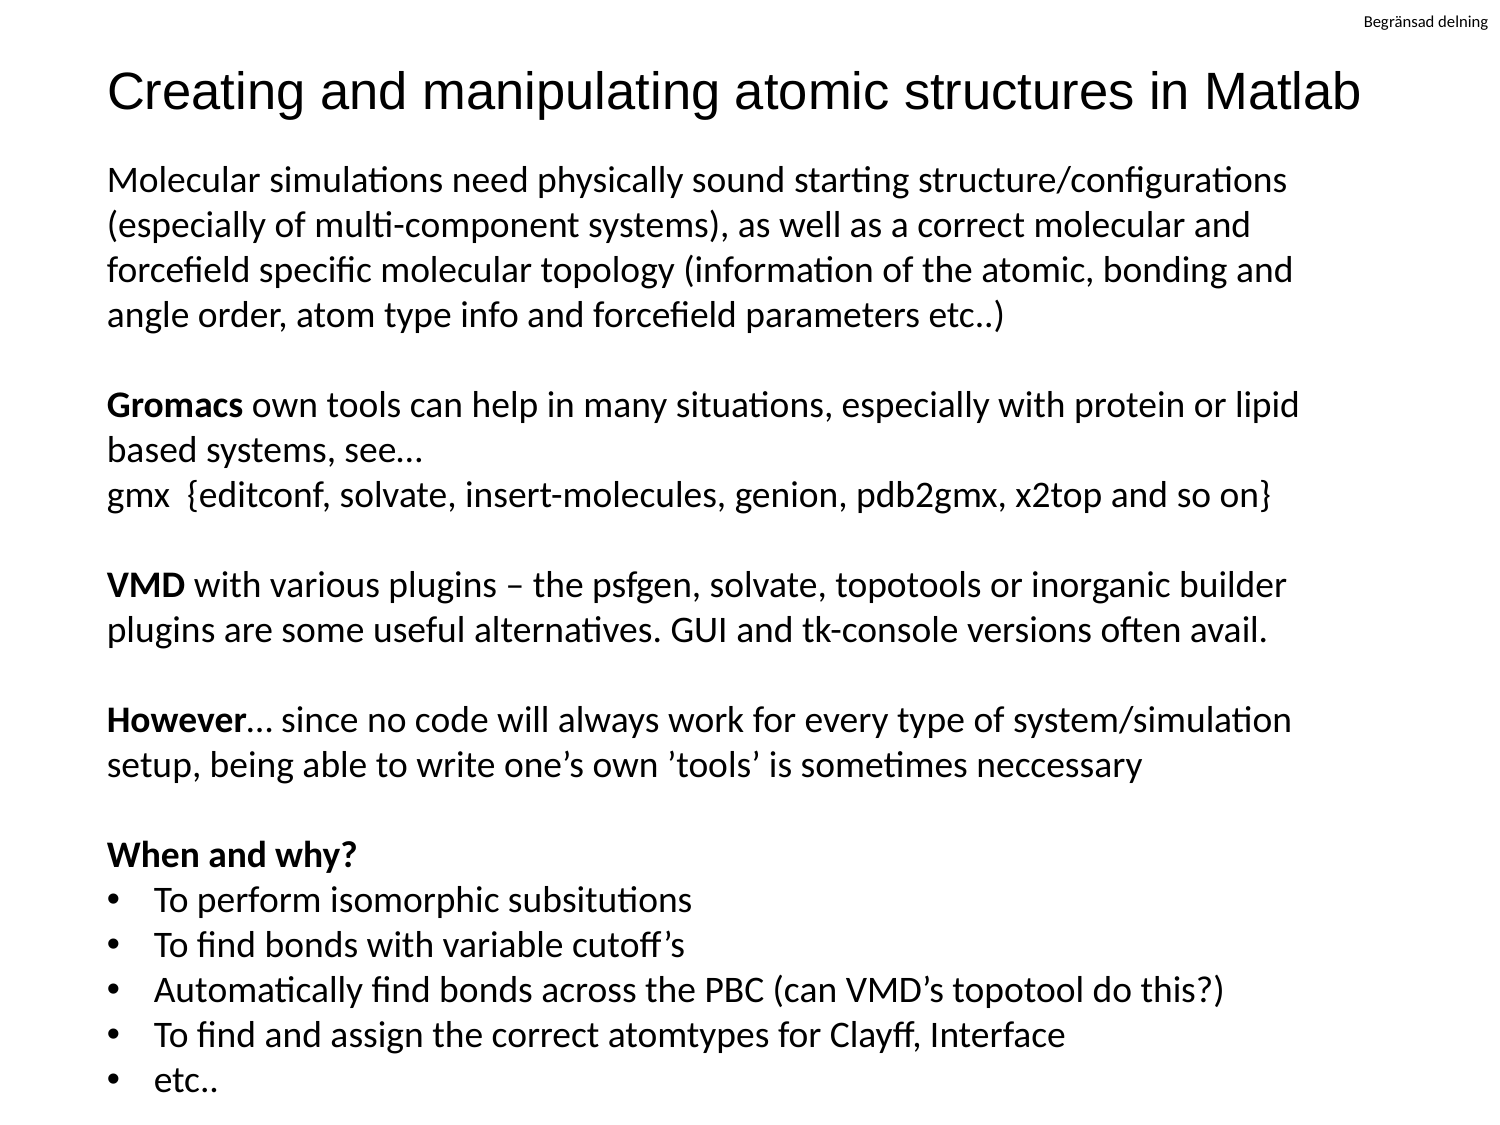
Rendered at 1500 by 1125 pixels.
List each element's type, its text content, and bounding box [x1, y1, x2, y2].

title Creating and manipulating atomic structures in Matlab [92, 42, 1468, 135]
text_box Molecular simulations need physically sound starting structure/configurations (especially of multi-component systems), as well as a correct molecular and forcefield specific molecular topology (information of the atomic, bonding and angle order, atom type info and forcefield parameters etc..) Gromacs own tools can help in many situations, especially with protein or lipid based systems, see… gmx {editconf, solvate, insert-molecules, genion, pdb2gmx, x2top and so on} VMD with various plugins – the psfgen, solvate, topotools or inorganic builder plugins are some useful alternatives. GUI and tk-console versions often avail. However… since no code will always work for every type of system/simulation setup, being able to write one’s own ’tools’ is sometimes neccessary When and why? To perform isomorphic subsitutions To find bonds with variable cutoff’s Automatically find bonds across the PBC (can VMD’s topotool do this?) To find and assign the correct atomtypes for Clayff, Interface etc.. [92, 148, 1398, 1125]
